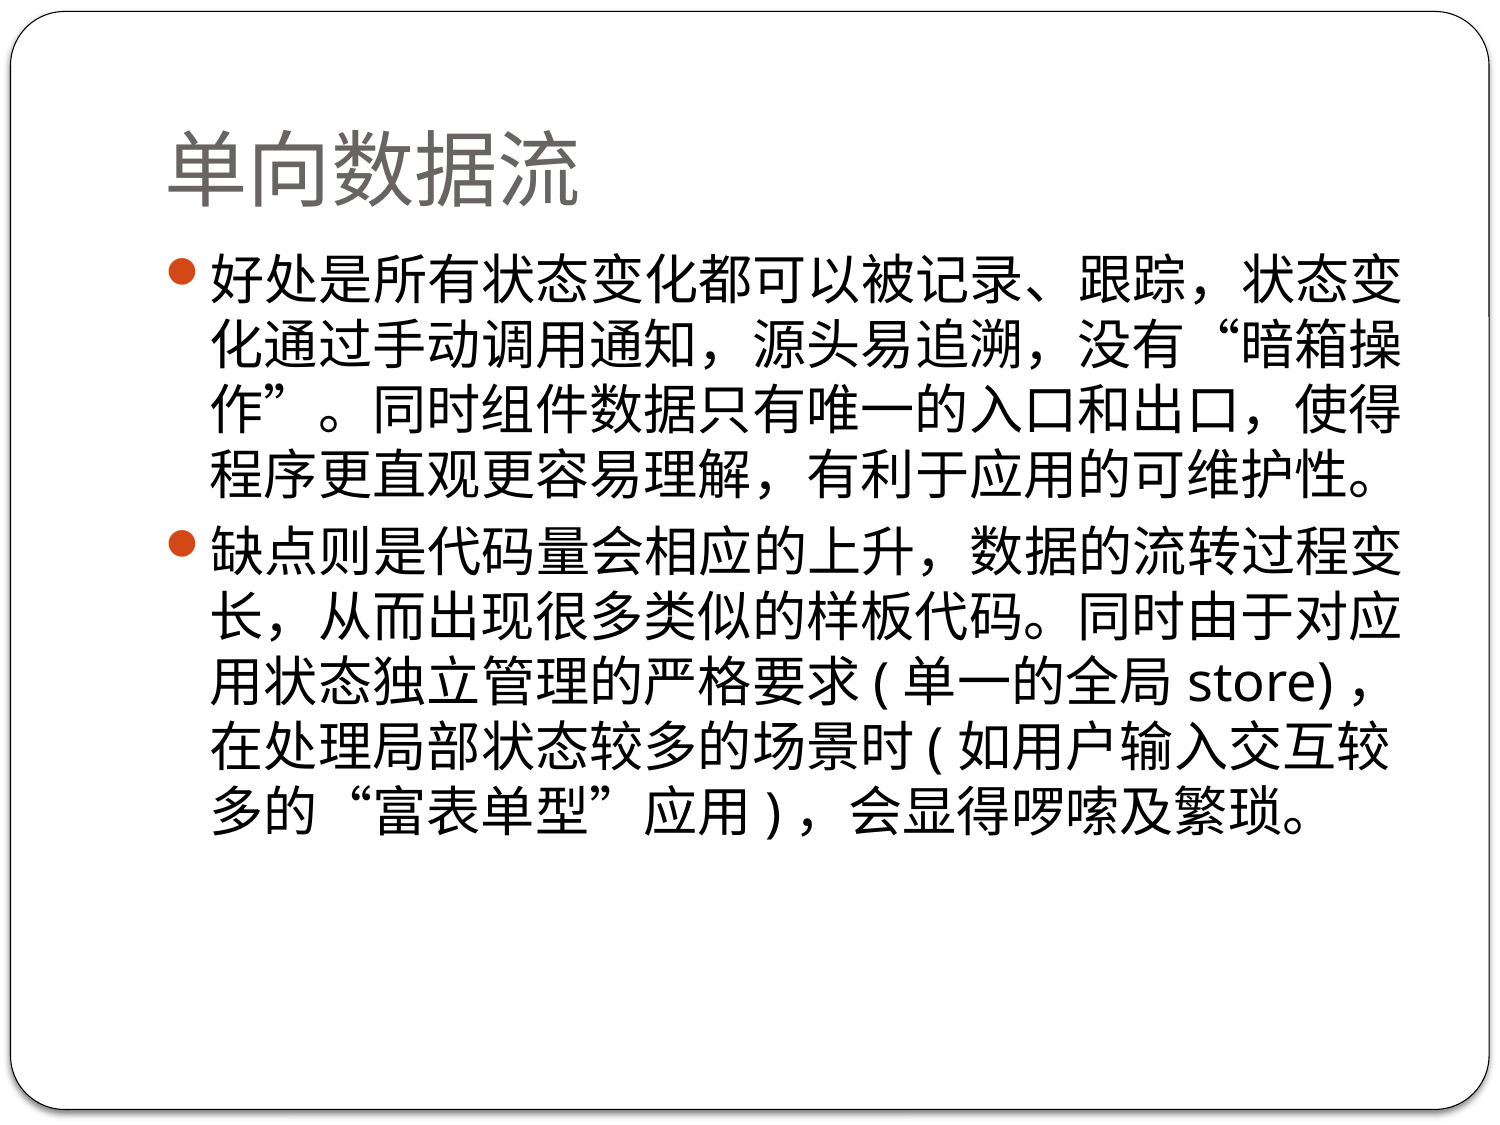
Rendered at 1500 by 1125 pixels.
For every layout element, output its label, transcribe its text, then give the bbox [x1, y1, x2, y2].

title 单向数据流 [150, 45, 1425, 233]
list 好处是所有状态变化都可以被记录、跟踪，状态变化通过手动调用通知，源头易追溯，没有“暗箱操作”。同时组件数据只有唯一的入口和出口，使得程序更直观更容易理解，有利于应用的可维护性。 缺点则是代码量会相应的上升，数据的流转过程变长，从而出现很多类似的样板代码。同时由于对应用状态独立管理的严格要求(单一的全局store)，在处理局部状态较多的场景时(如用户输入交互较多的“富表单型”应用)，会显得啰嗦及繁琐。 [150, 237, 1425, 988]
